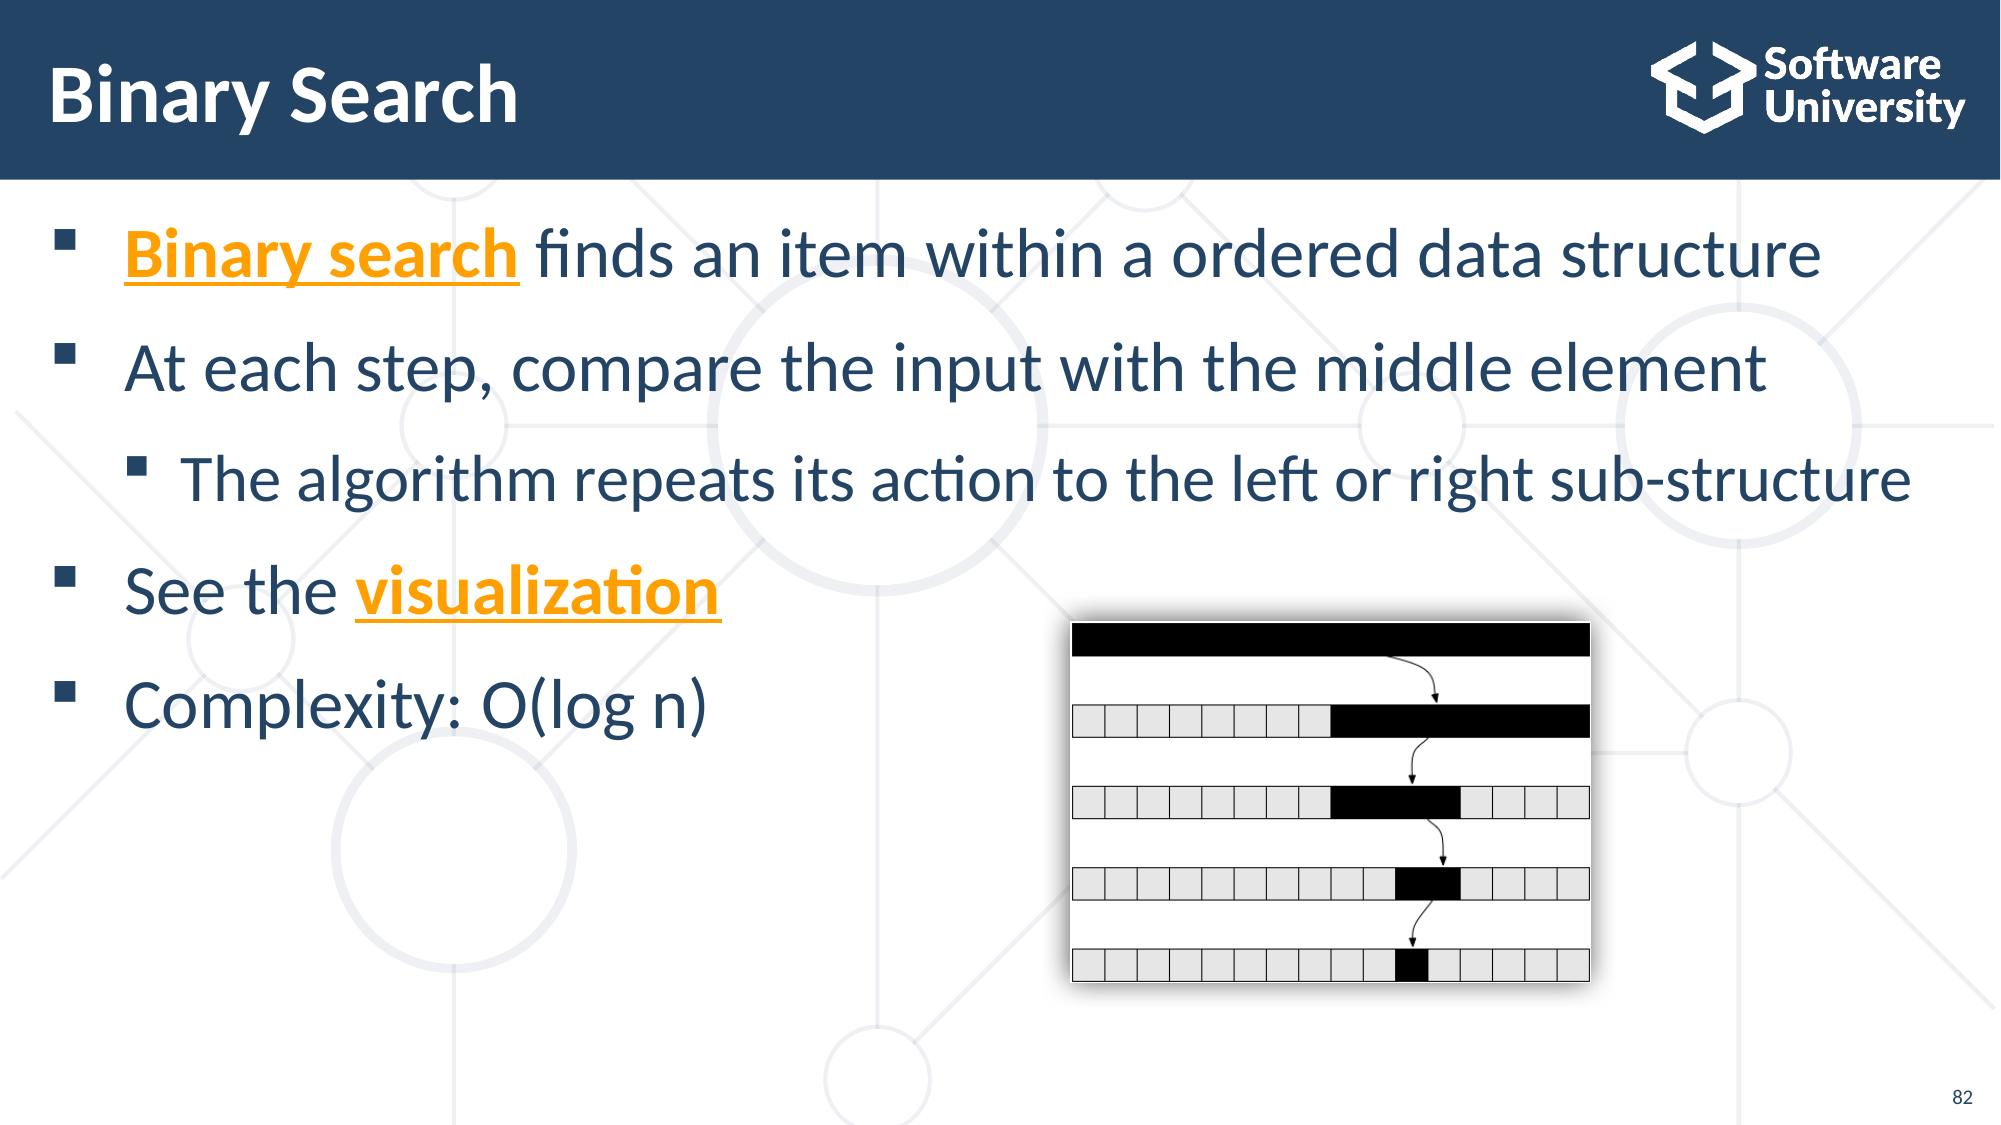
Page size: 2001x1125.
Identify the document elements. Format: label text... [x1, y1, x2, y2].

picture [1651, 41, 1966, 134]
list Binary search finds an item within a ordered data structure At each step, compare the input with the middle element The algorithm repeats its action to the left or right sub-structure See the visualization Complexity: O(log n) [31, 196, 1970, 1104]
picture [1070, 621, 1591, 983]
title Binary Search [31, 16, 1625, 162]
slide_number 82 [1927, 1067, 1989, 1117]
